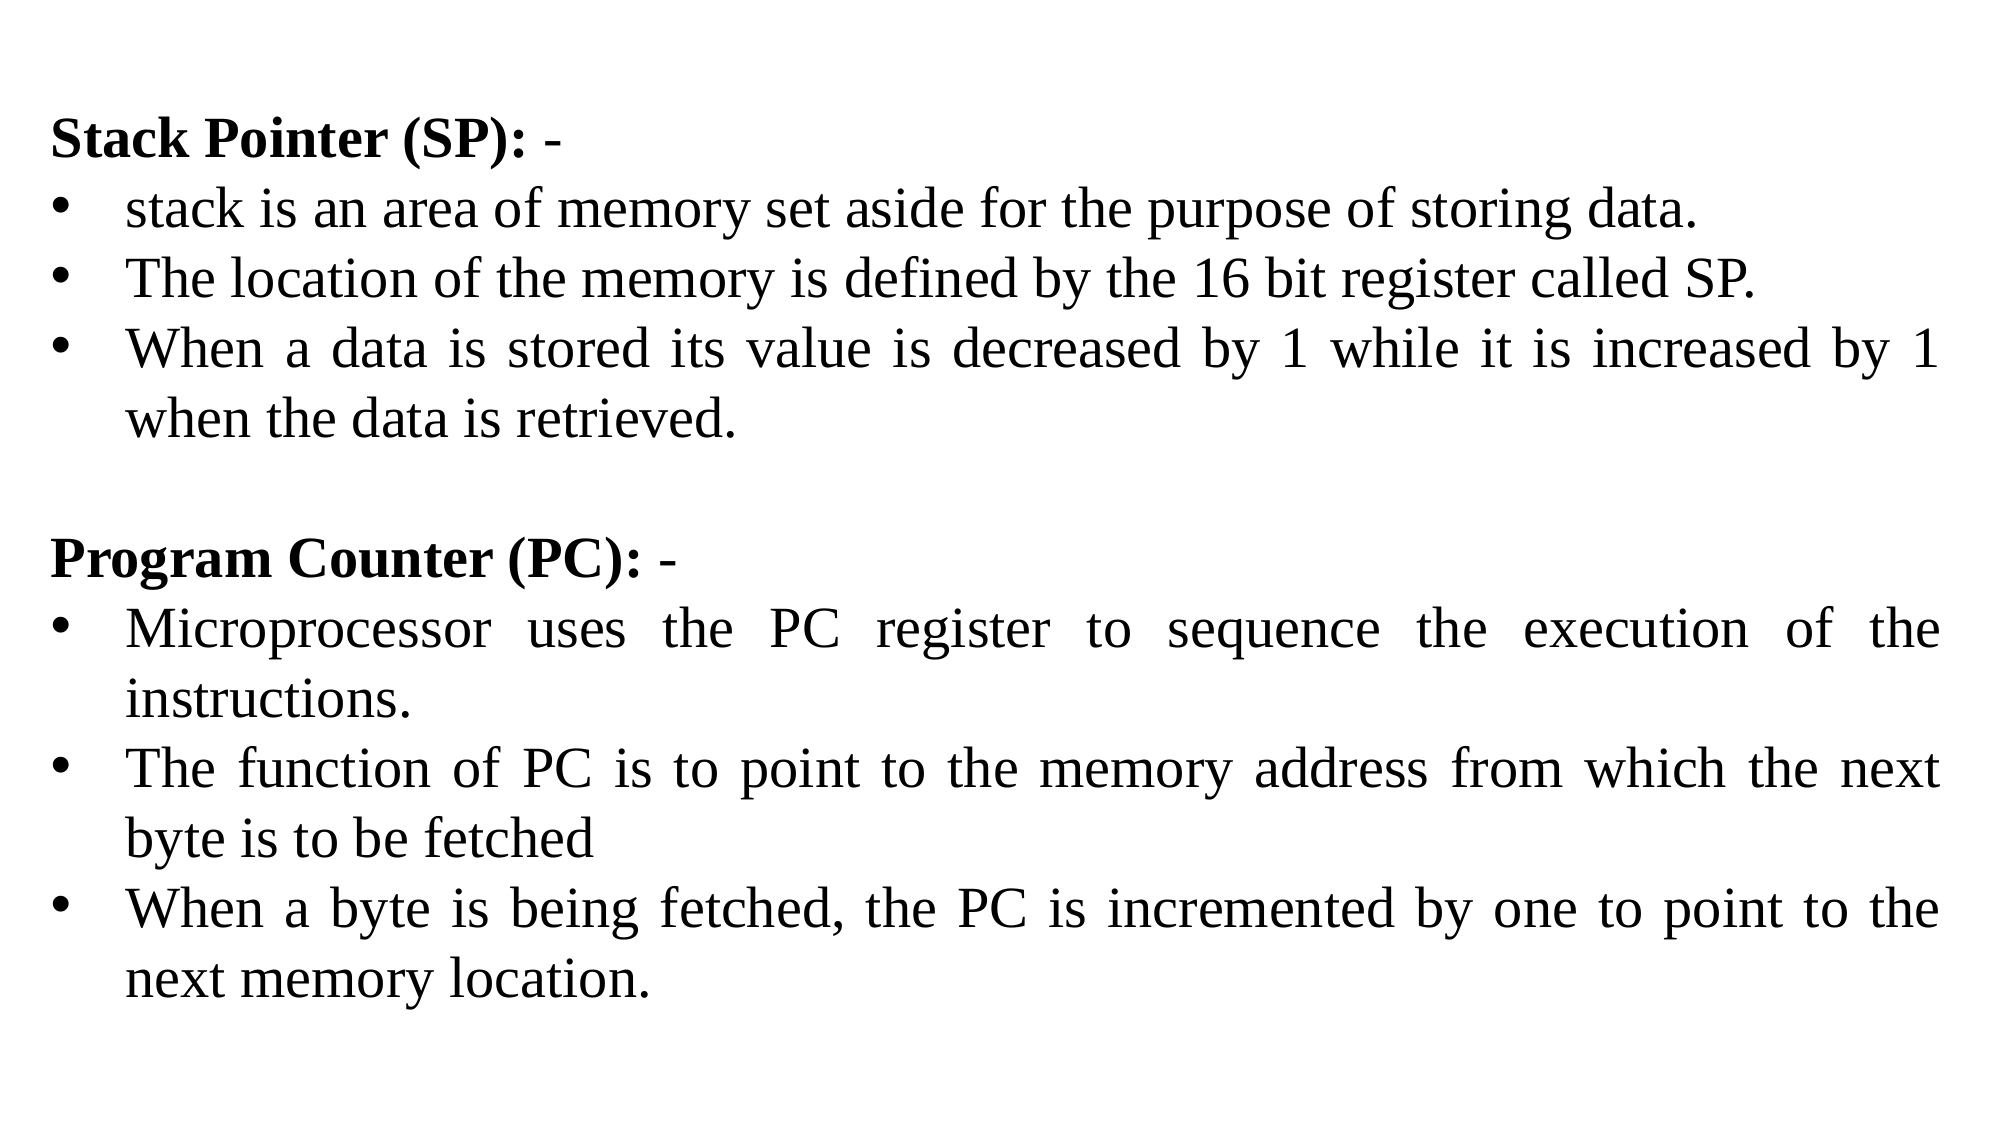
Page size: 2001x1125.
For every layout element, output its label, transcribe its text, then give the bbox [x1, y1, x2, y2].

text_box Stack Pointer (SP): - stack is an area of memory set aside for the purpose of storing data. The location of the memory is defined by the 16 bit register called SP. When a data is stored its value is decreased by 1 while it is increased by 1 when the data is retrieved. Program Counter (PC): - Microprocessor uses the PC register to sequence the execution of the instructions. The function of PC is to point to the memory address from which the next byte is to be fetched When a byte is being fetched, the PC is incremented by one to point to the next memory location. [35, 91, 1957, 1017]
